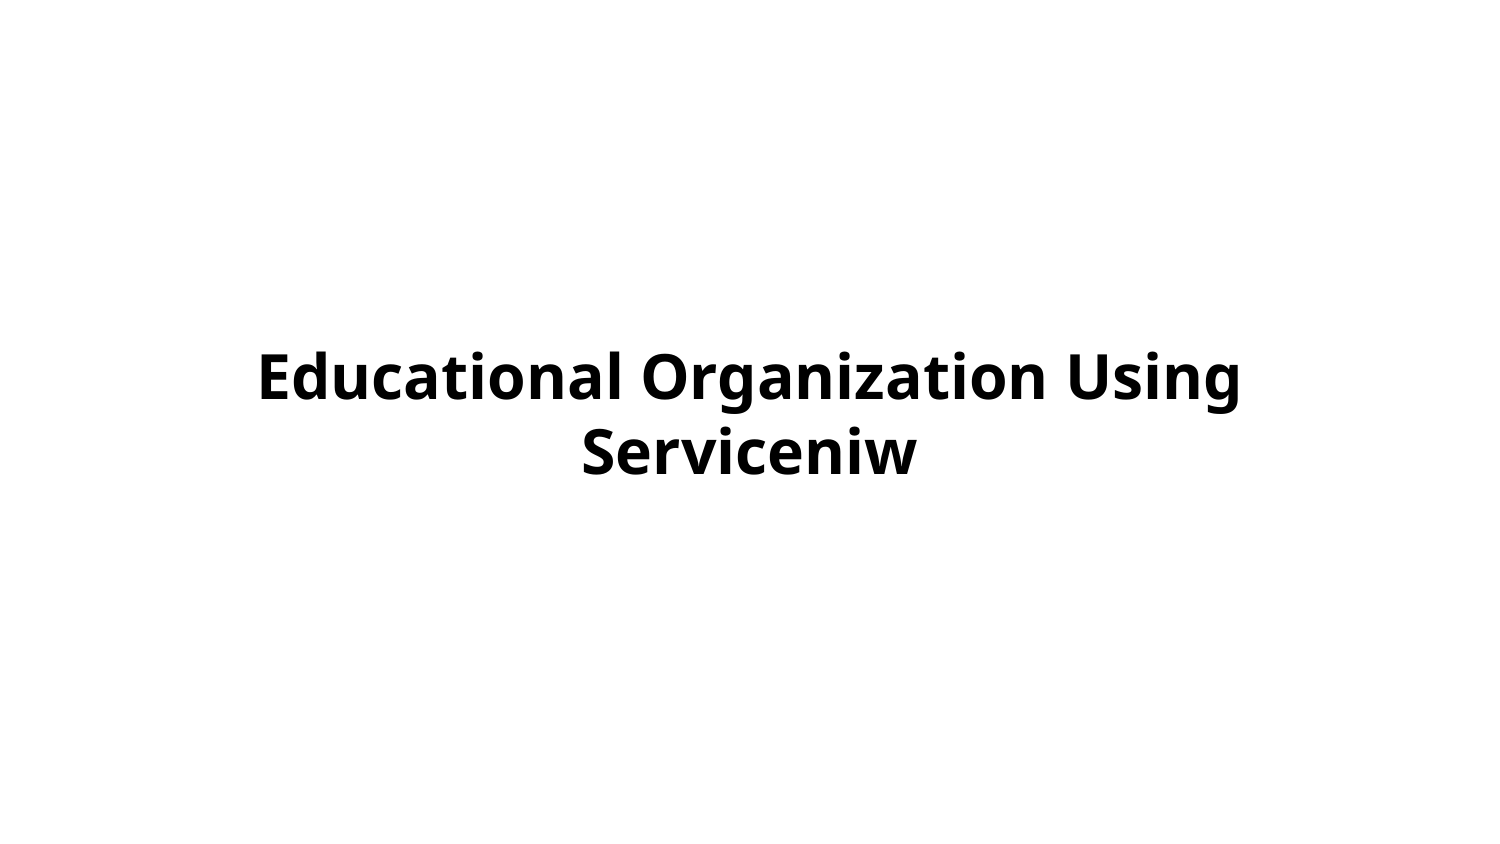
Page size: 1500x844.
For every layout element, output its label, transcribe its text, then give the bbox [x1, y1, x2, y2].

text_box Educational Organization Using Serviceniw [74, 374, 1425, 450]
